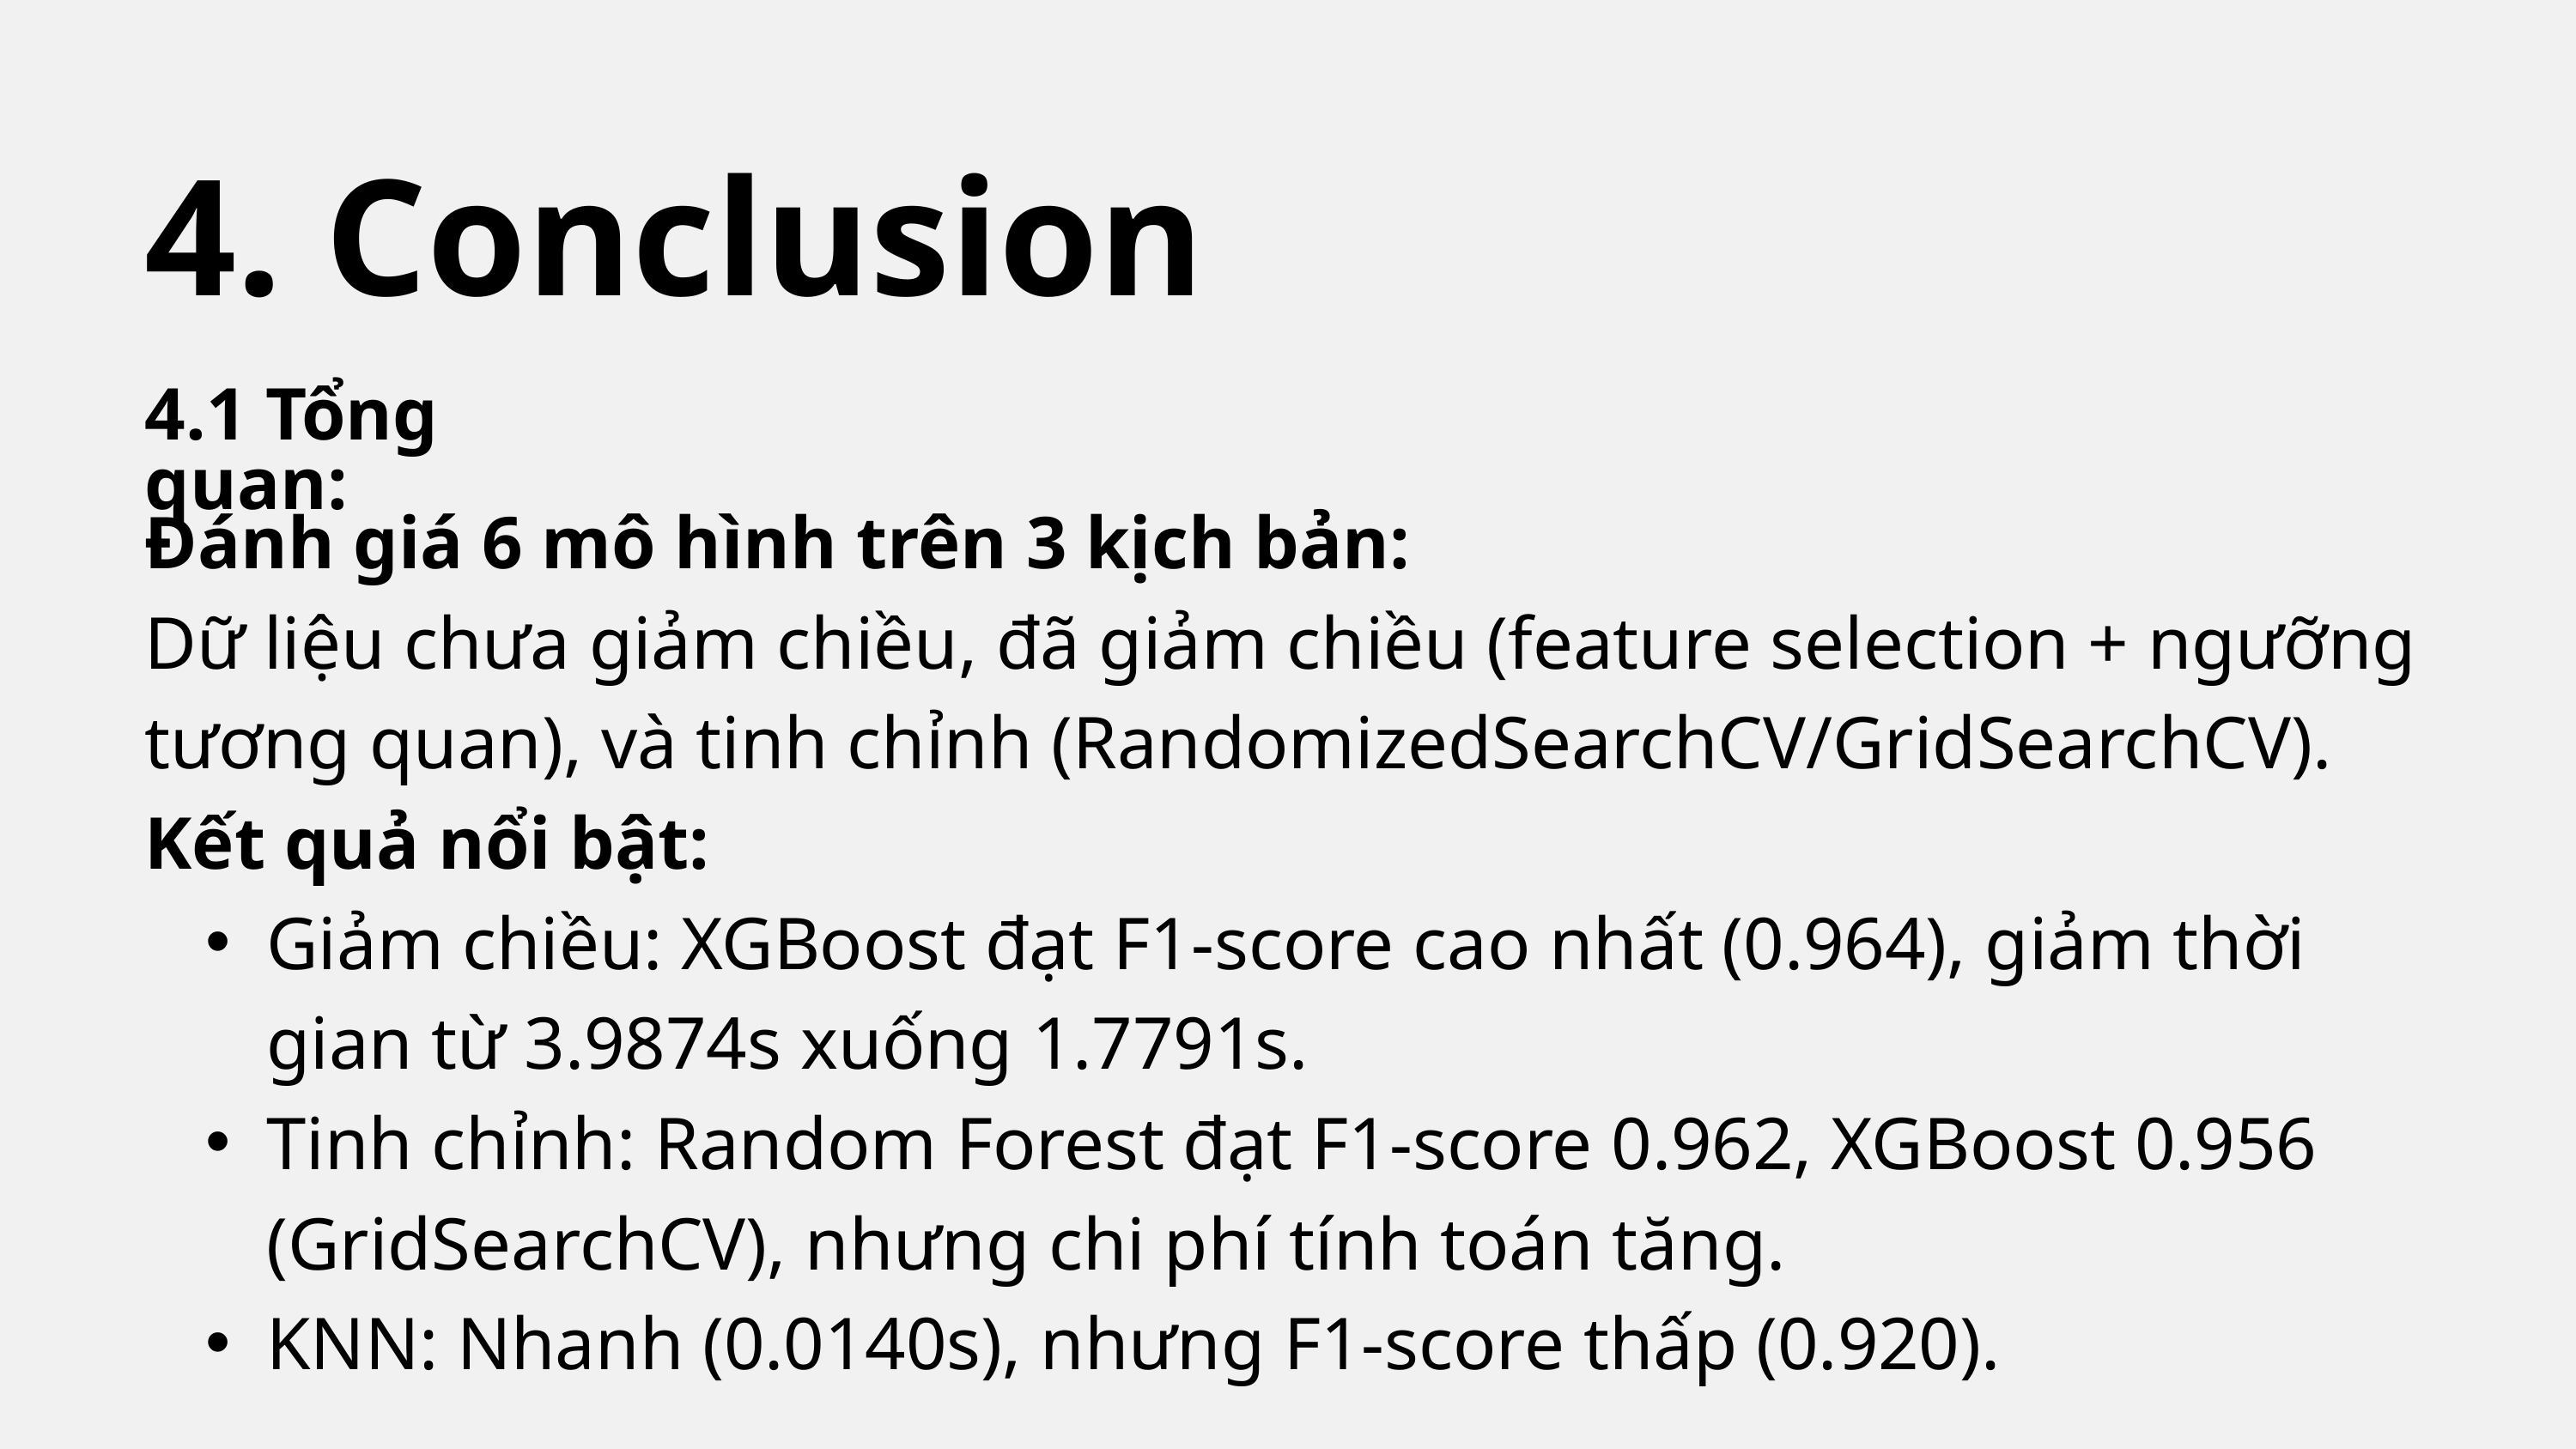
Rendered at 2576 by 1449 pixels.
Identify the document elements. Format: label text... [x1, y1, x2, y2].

text_box 4. Conclusion [144, 171, 1251, 328]
text_box Đánh giá 6 mô hình trên 3 kịch bản: Dữ liệu chưa giảm chiều, đã giảm chiều (feature selection + ngưỡng tương quan), và tinh chỉnh (RandomizedSearchCV/GridSearchCV). Kết quả nổi bật: Giảm chiều: XGBoost đạt F1-score cao nhất (0.964), giảm thời gian từ 3.9874s xuống 1.7791s. Tinh chỉnh: Random Forest đạt F1-score 0.962, XGBoost 0.956 (GridSearchCV), nhưng chi phí tính toán tăng. KNN: Nhanh (0.0140s), nhưng F1-score thấp (0.920). [144, 482, 2432, 1385]
text_box 4.1 Tổng quan: [144, 385, 642, 524]
